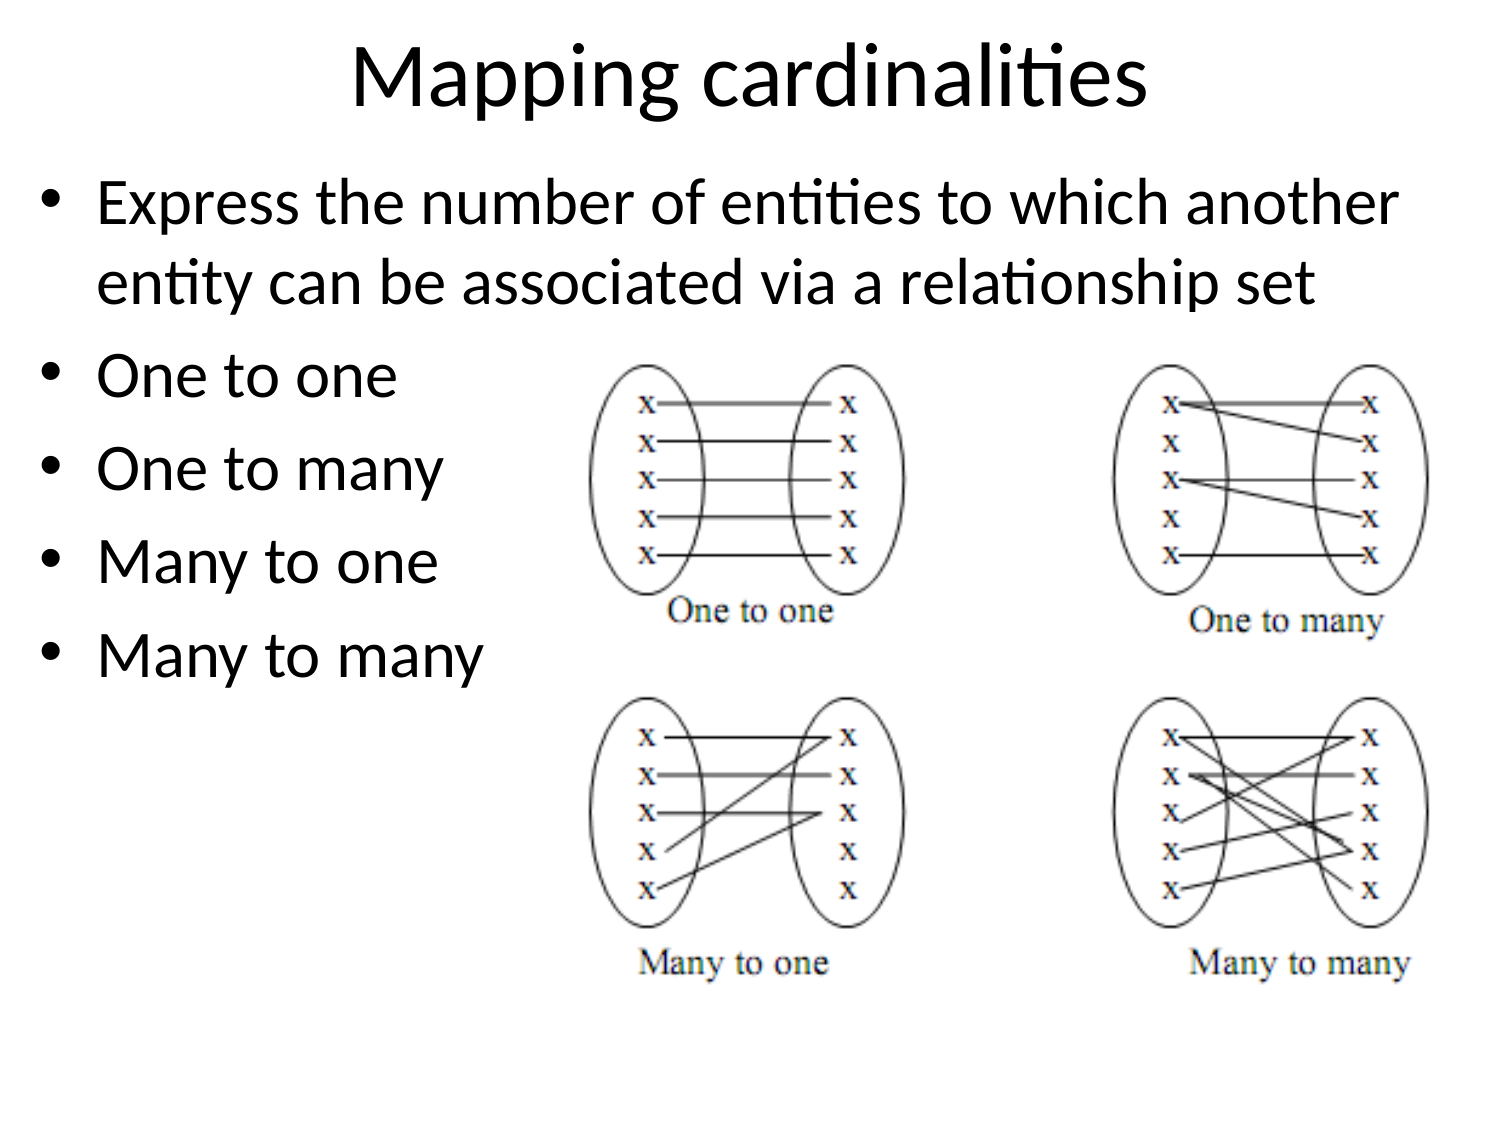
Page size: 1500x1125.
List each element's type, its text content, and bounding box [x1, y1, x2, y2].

title Mapping cardinalities [75, 2, 1425, 138]
list Express the number of entities to which another entity can be associated via a relationship set One to one One to many Many to one Many to many [24, 149, 1475, 1100]
picture [499, 312, 1500, 1038]
